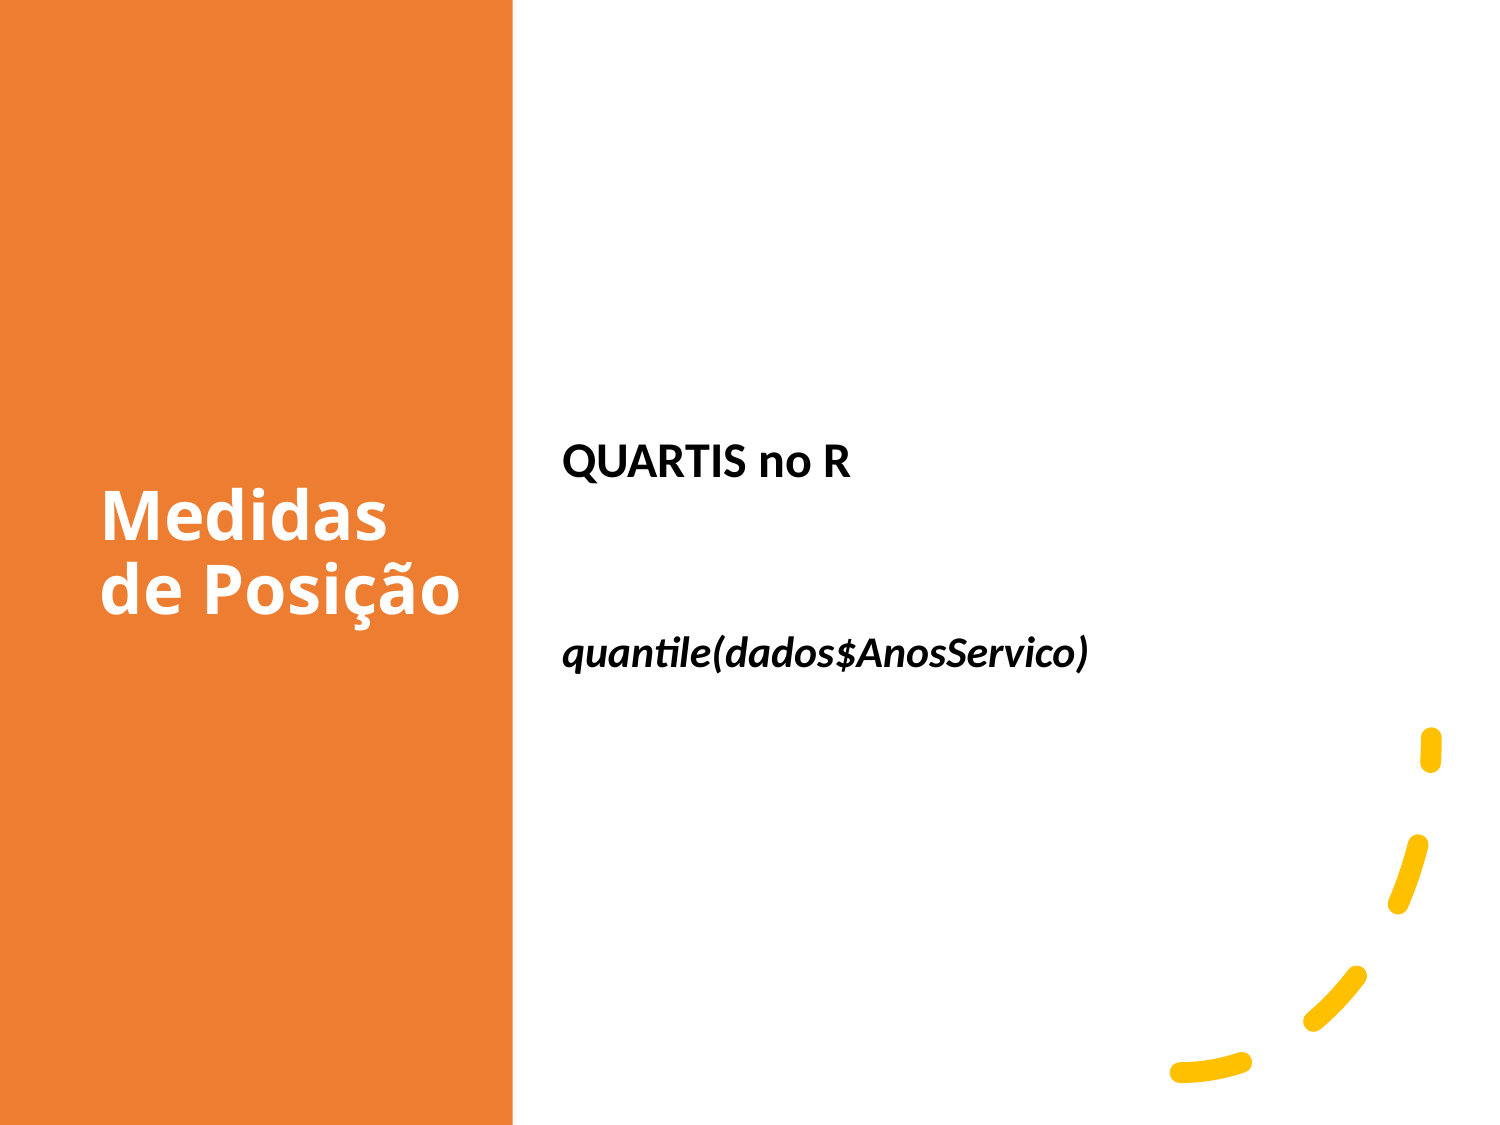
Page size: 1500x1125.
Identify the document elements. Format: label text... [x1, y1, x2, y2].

text_box [1179, 1014, 1323, 1074]
text_box [0, 0, 514, 1125]
title Medidas de Posição [84, 97, 479, 1014]
text_box [514, 0, 1500, 1125]
list QUARTIS no R quantile(dados$AnosServico) [547, 97, 1432, 1014]
